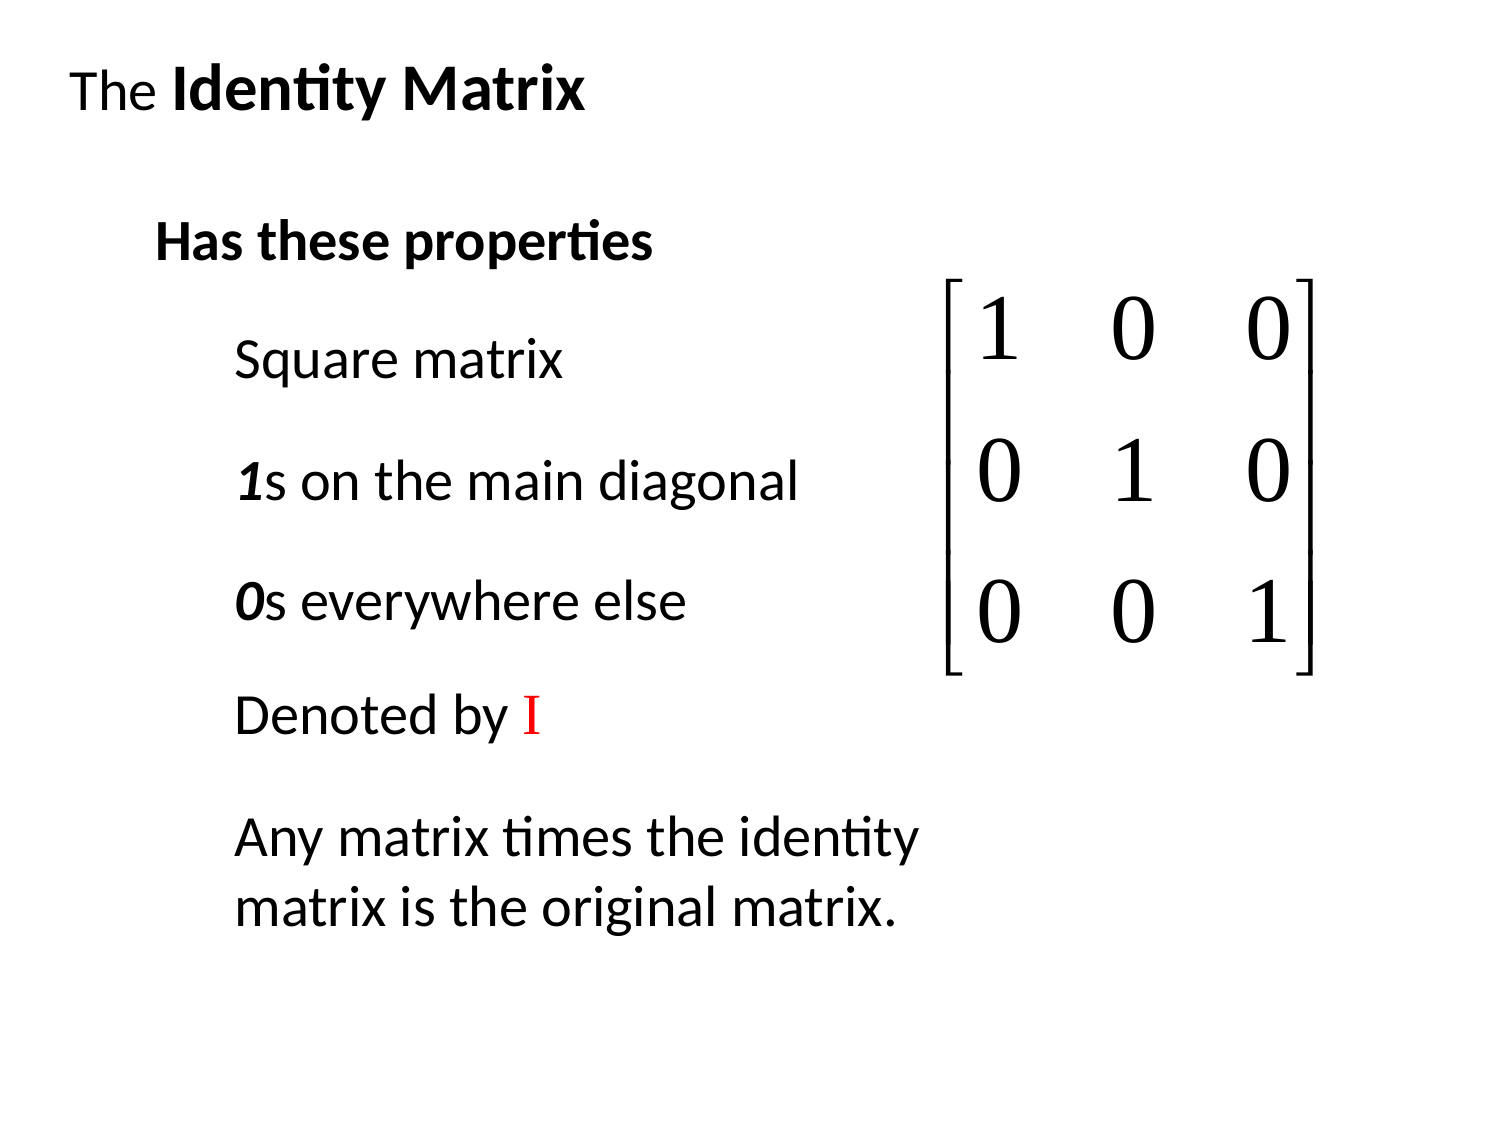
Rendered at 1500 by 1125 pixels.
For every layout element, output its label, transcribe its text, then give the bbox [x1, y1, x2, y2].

text_box Has these properties [140, 194, 689, 280]
text_box Square matrix [219, 312, 654, 398]
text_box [924, 257, 1349, 698]
text_box Denoted by I [219, 668, 822, 754]
text_box Any matrix times the identity matrix is the original matrix. [219, 790, 978, 946]
text_box 0s everywhere else [219, 554, 822, 640]
text_box 1s on the main diagonal [219, 434, 822, 520]
text_box The Identity Matrix [54, 36, 618, 132]
